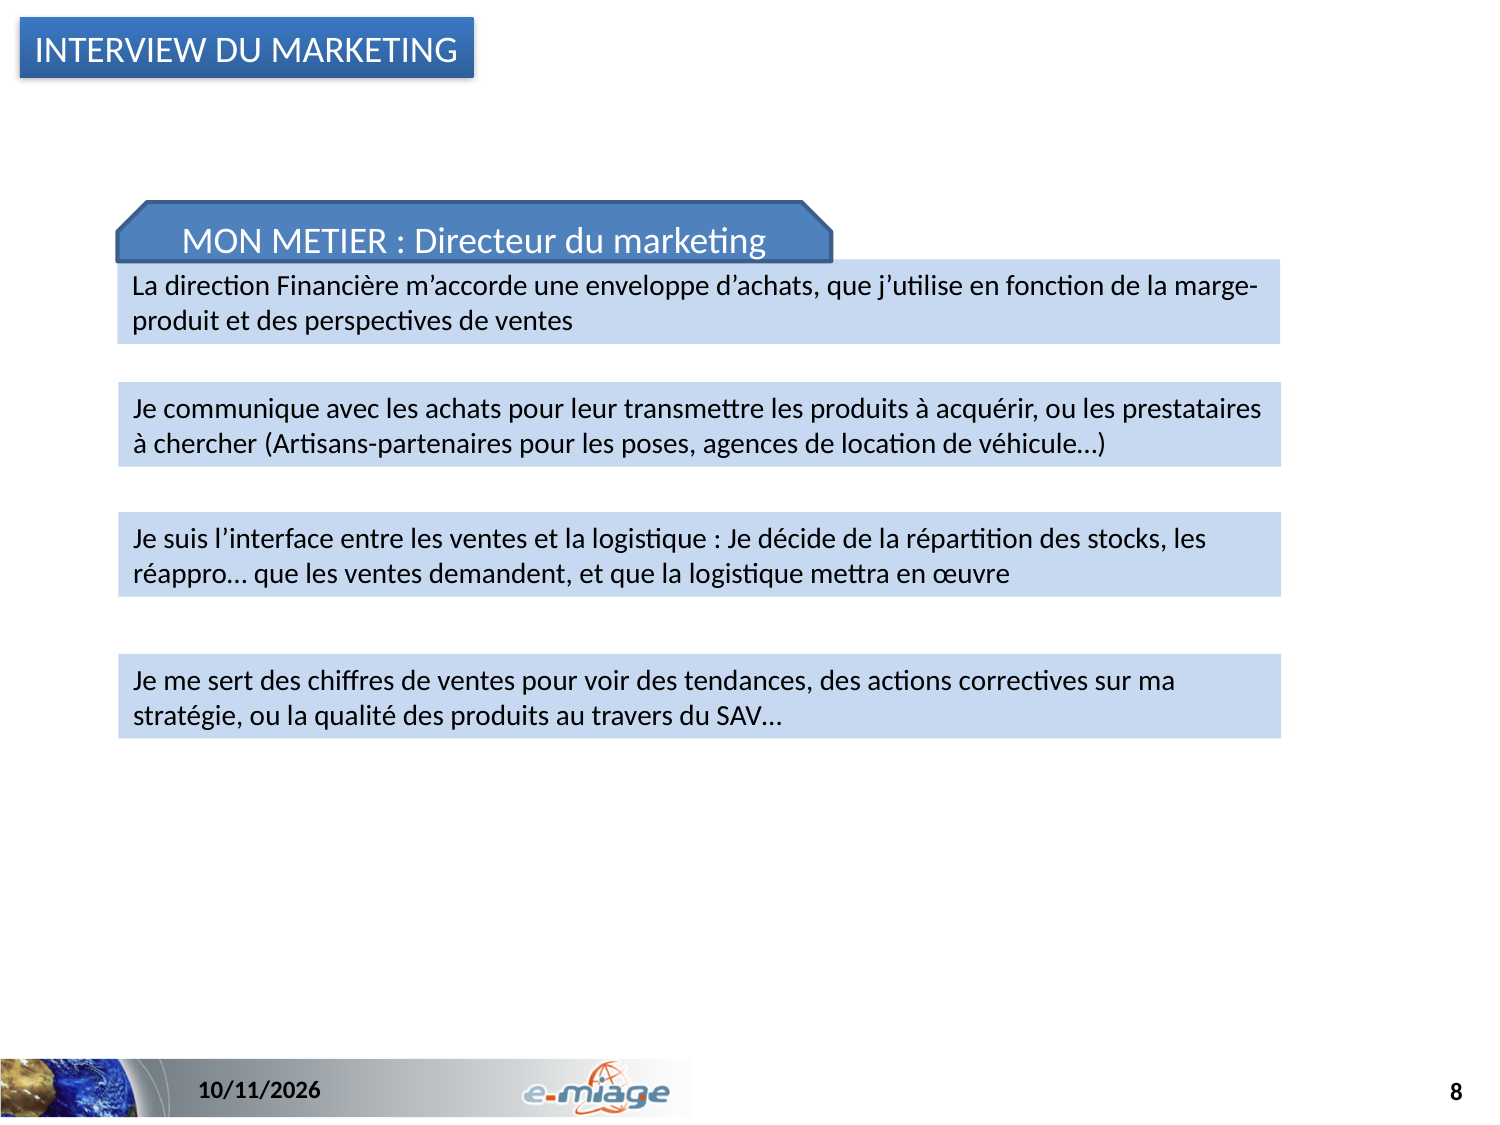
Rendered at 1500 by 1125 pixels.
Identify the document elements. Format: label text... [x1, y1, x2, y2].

text_box Je me sert des chiffres de ventes pour voir des tendances, des actions correctives sur ma stratégie, ou la qualité des produits au travers du SAV… [118, 653, 1282, 739]
text_box Je communique avec les achats pour leur transmettre les produits à acquérir, ou les prestataires à chercher (Artisans-partenaires pour les poses, agences de location de véhicule…) [118, 382, 1282, 467]
text_box MON METIER : Directeur du marketing [115, 200, 834, 264]
text_box La direction Financière m’accorde une enveloppe d’achats, que j’utilise en fonction de la marge-produit et des perspectives de ventes [117, 259, 1281, 344]
text_box INTERVIEW DU MARKETING [19, 17, 474, 78]
picture [0, 1058, 691, 1118]
text_box Je suis l’interface entre les ventes et la logistique : Je décide de la répartition des stocks, les réappro… que les ventes demandent, et que la logistique mettra en œuvre [118, 512, 1282, 597]
